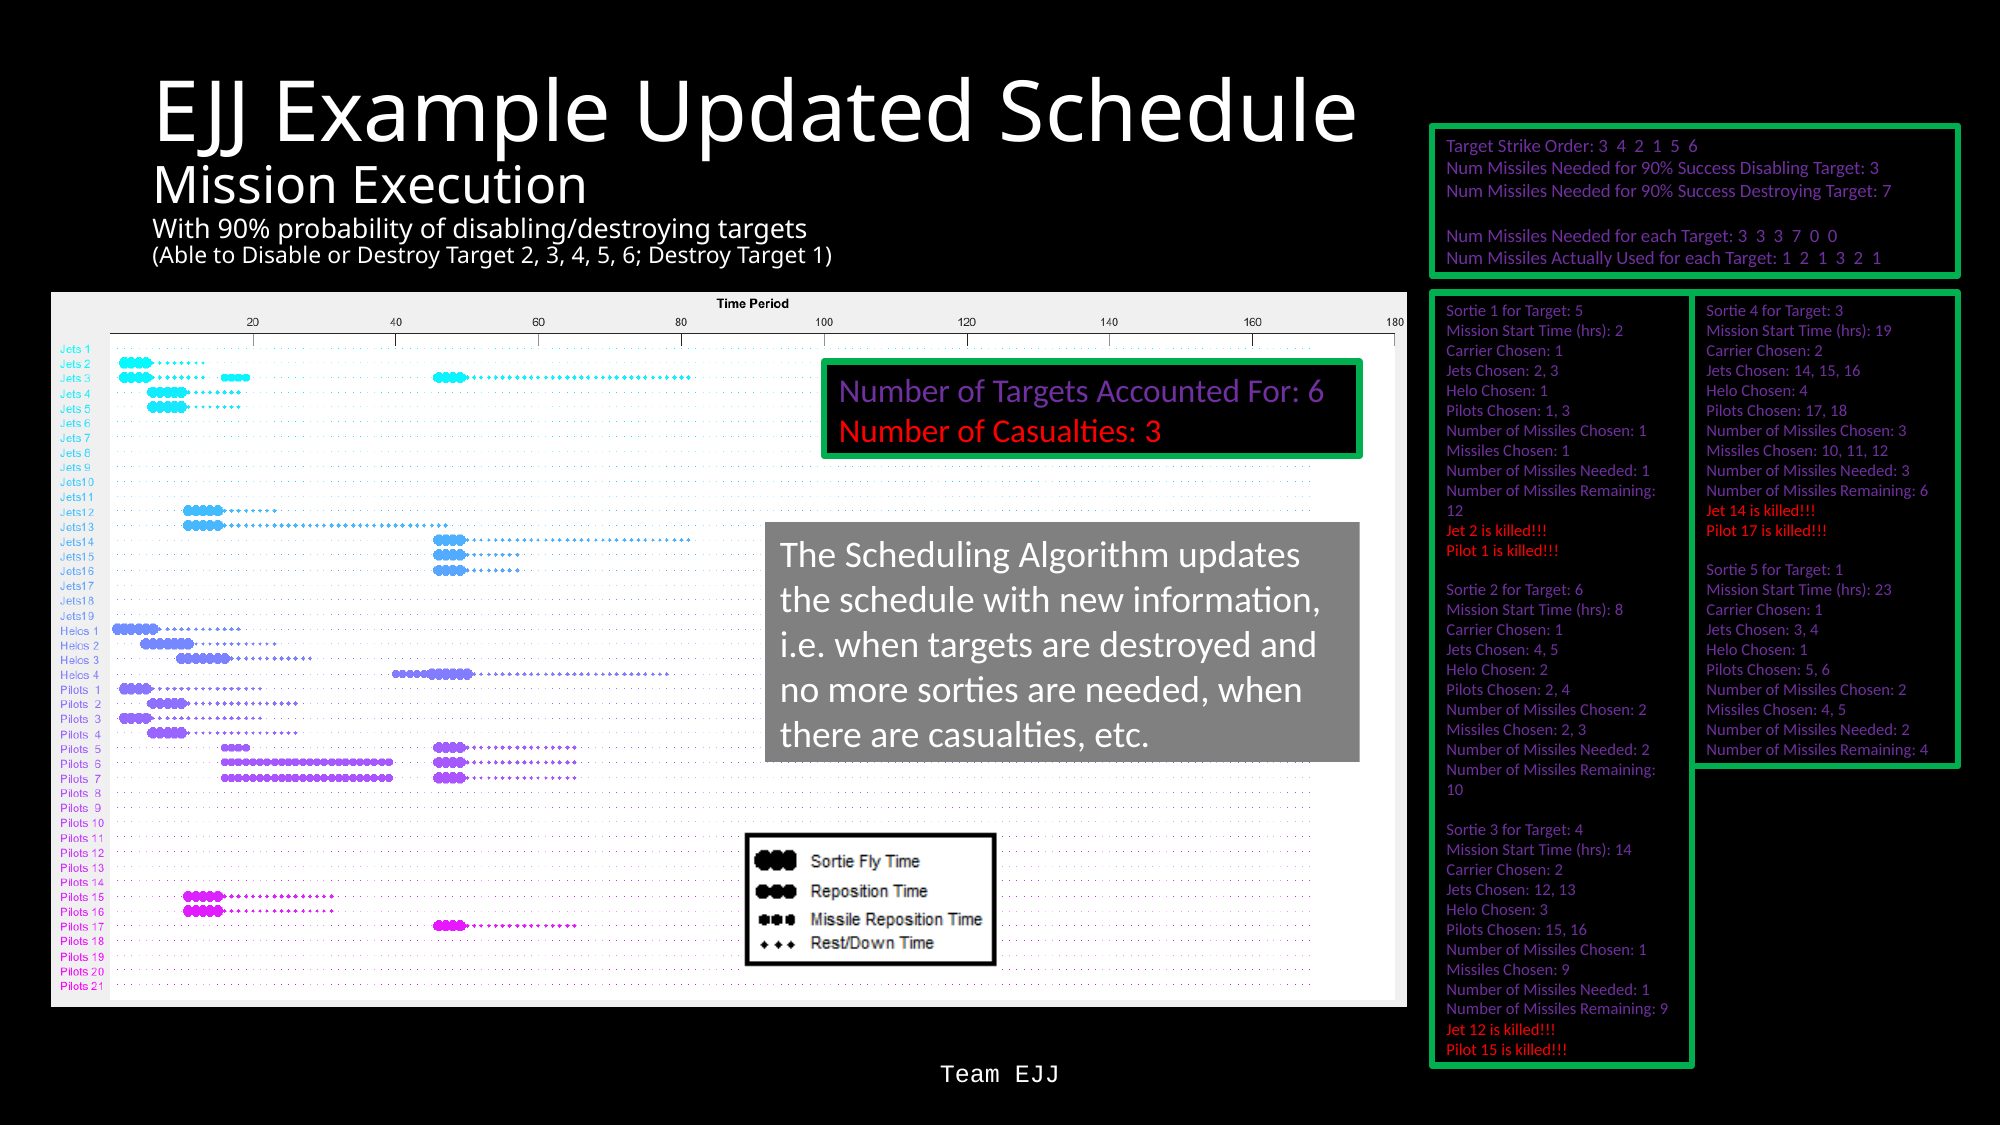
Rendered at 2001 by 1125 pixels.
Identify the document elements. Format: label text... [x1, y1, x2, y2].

text_box Sortie 1 for Target: 5 Mission Start Time (hrs): 2 Carrier Chosen: 1 Jets Chosen: 2, 3 Helo Chosen: 1 Pilots Chosen: 1, 3 Number of Missiles Chosen: 1 Missiles Chosen: 1 Number of Missiles Needed: 1 Number of Missiles Remaining: 12 Jet 2 is killed!!! Pilot 1 is killed!!! Sortie 2 for Target: 6 Mission Start Time (hrs): 8 Carrier Chosen: 1 Jets Chosen: 4, 5 Helo Chosen: 2 Pilots Chosen: 2, 4 Number of Missiles Chosen: 2 Missiles Chosen: 2, 3 Number of Missiles Needed: 2 Number of Missiles Remaining: 10 Sortie 3 for Target: 4 Mission Start Time (hrs): 14 Carrier Chosen: 2 Jets Chosen: 12, 13 Helo Chosen: 3 Pilots Chosen: 15, 16 Number of Missiles Chosen: 1 Missiles Chosen: 9 Number of Missiles Needed: 1 Number of Missiles Remaining: 9 Jet 12 is killed!!! Pilot 15 is killed!!! [1431, 292, 1692, 1066]
text_box Target Strike Order: 3 4 2 1 5 6 Num Missiles Needed for 90% Success Disabling Target: 3 Num Missiles Needed for 90% Success Destroying Target: 7 Num Missiles Needed for each Target: 3 3 3 7 0 0 Num Missiles Actually Used for each Target: 1 2 1 3 2 1 [1431, 125, 1958, 276]
title EJJ Example Updated Schedule Mission Execution With 90% probability of disabling/destroying targets (Able to Disable or Destroy Target 2, 3, 4, 5, 6; Destroy Target 1) [137, 59, 1863, 278]
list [50, 292, 1407, 1007]
footer Team EJJ [662, 1042, 1338, 1103]
text_box Sortie 4 for Target: 3 Mission Start Time (hrs): 19 Carrier Chosen: 2 Jets Chosen: 14, 15, 16 Helo Chosen: 4 Pilots Chosen: 17, 18 Number of Missiles Chosen: 3 Missiles Chosen: 10, 11, 12 Number of Missiles Needed: 3 Number of Missiles Remaining: 6 Jet 14 is killed!!! Pilot 17 is killed!!! Sortie 5 for Target: 1 Mission Start Time (hrs): 23 Carrier Chosen: 1 Jets Chosen: 3, 4 Helo Chosen: 1 Pilots Chosen: 5, 6 Number of Missiles Chosen: 2 Missiles Chosen: 4, 5 Number of Missiles Needed: 2 Number of Missiles Remaining: 4 [1692, 292, 1958, 767]
picture [742, 830, 1000, 971]
